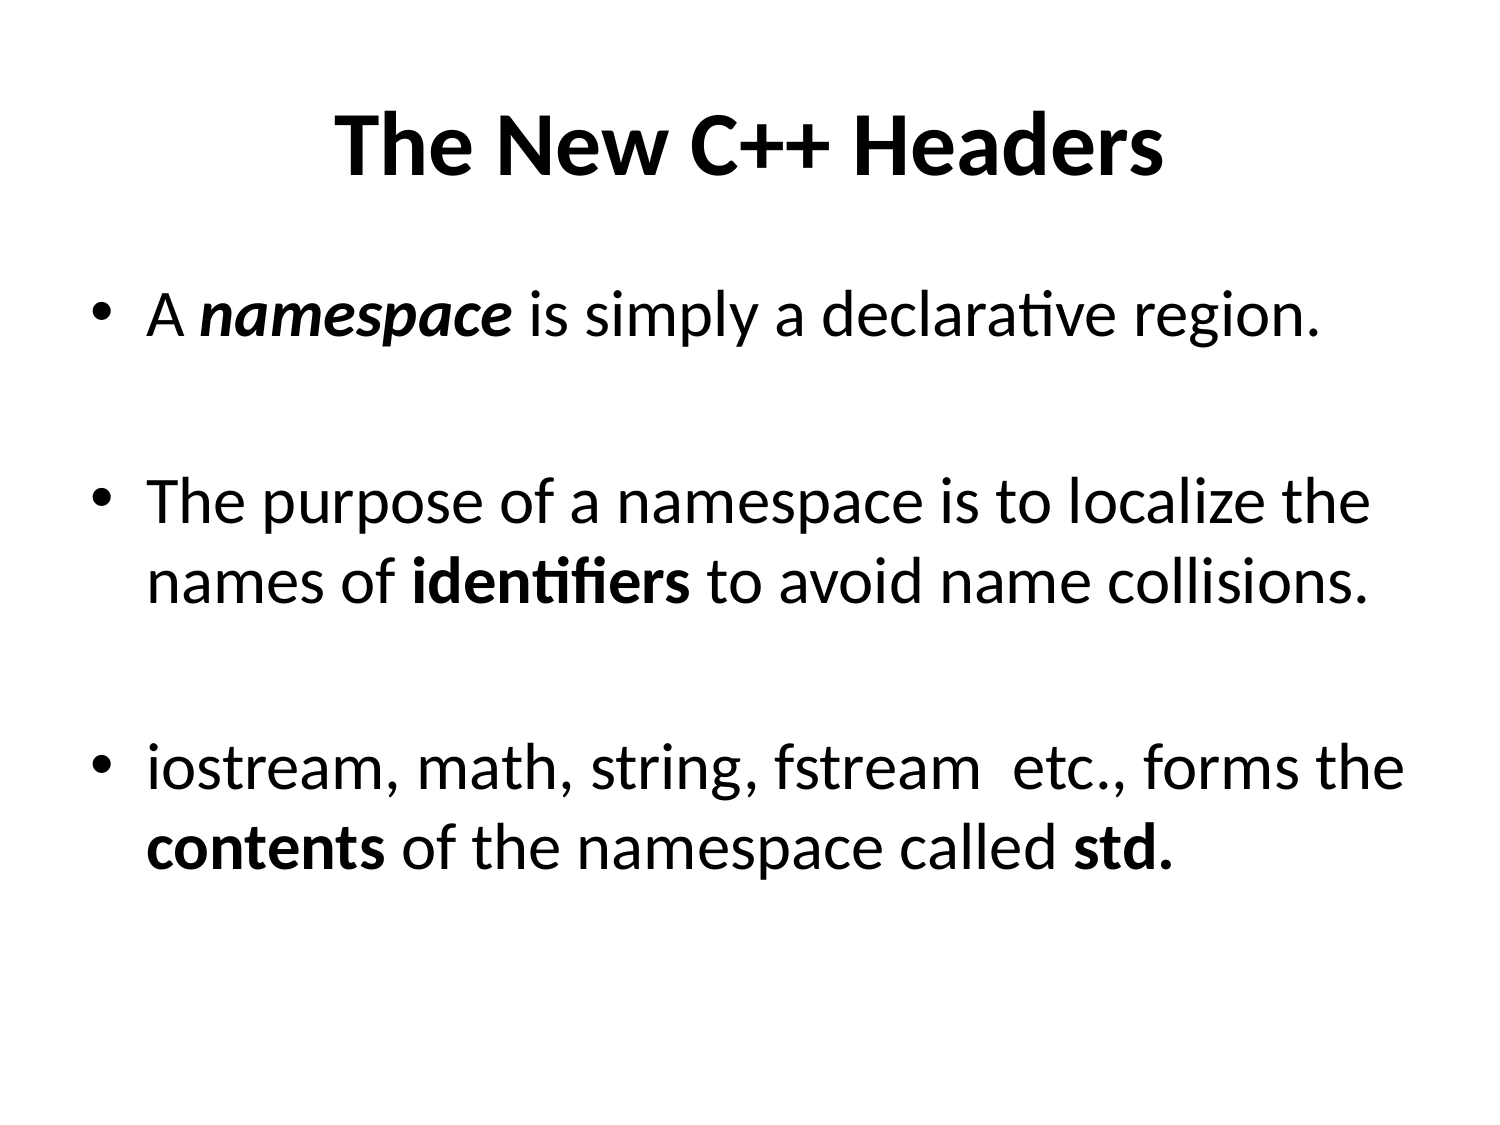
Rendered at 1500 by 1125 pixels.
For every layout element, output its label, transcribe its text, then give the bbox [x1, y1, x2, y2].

list A namespace is simply a declarative region. The purpose of a namespace is to localize the names of identifiers to avoid name collisions. iostream, math, string, fstream etc., forms the contents of the namespace called std. [75, 262, 1425, 1005]
title The New C++ Headers [75, 45, 1425, 233]
